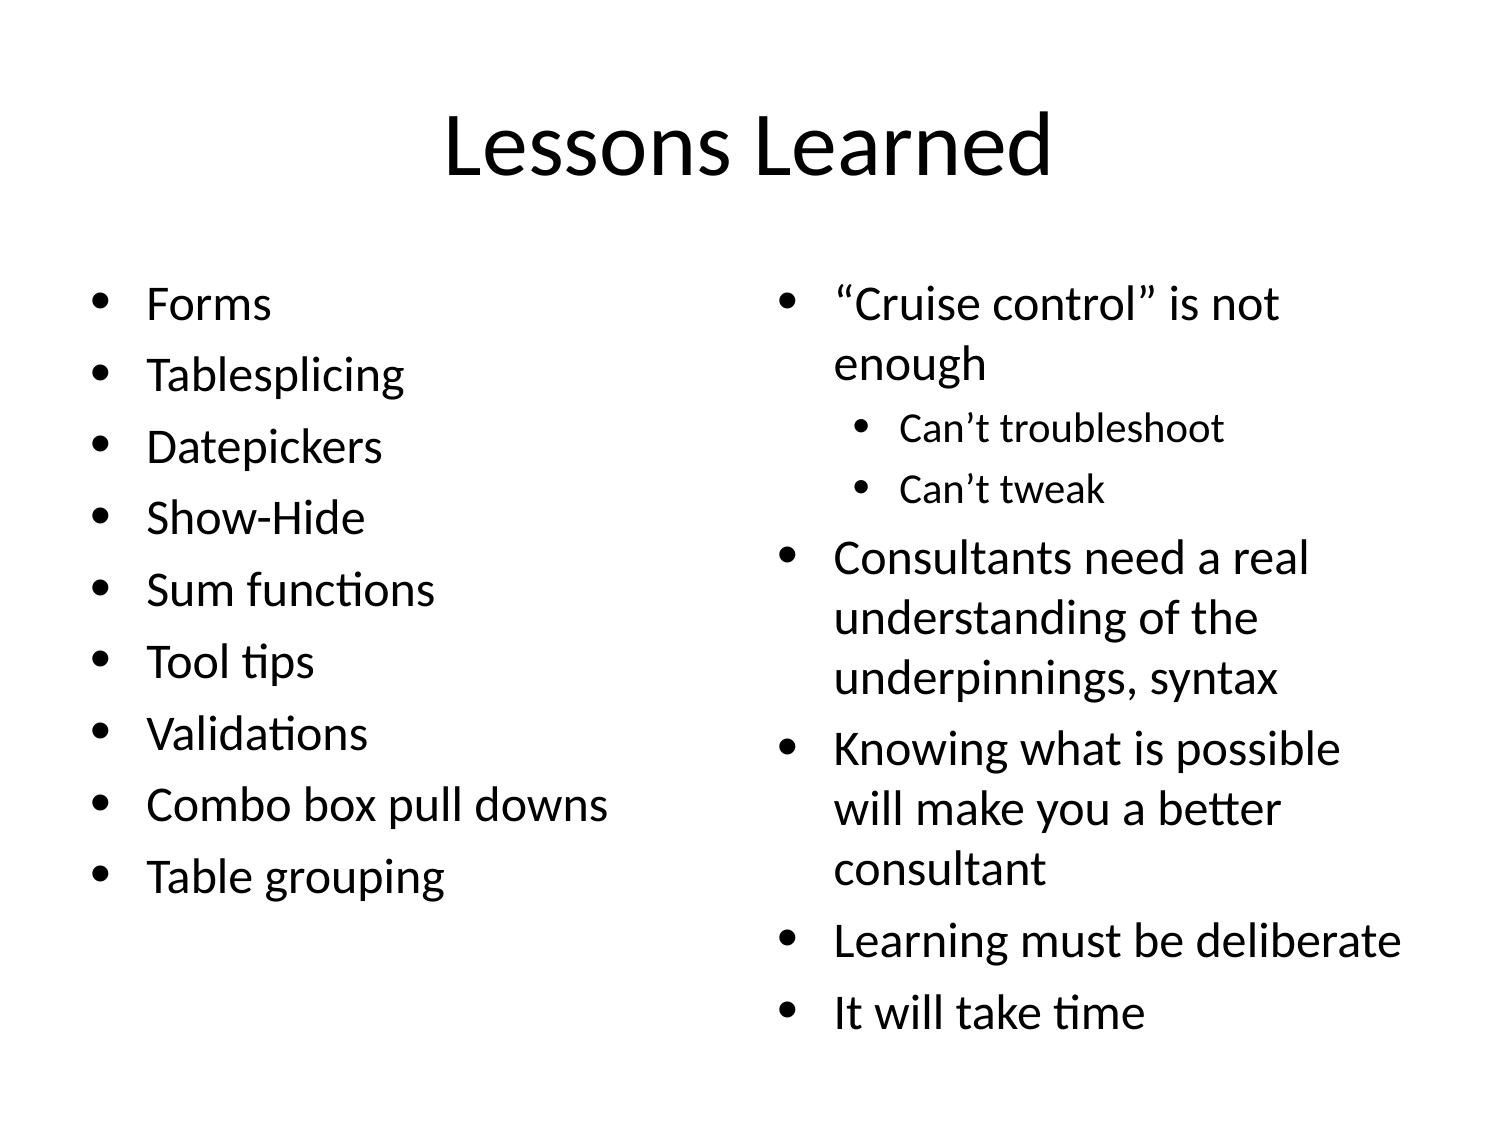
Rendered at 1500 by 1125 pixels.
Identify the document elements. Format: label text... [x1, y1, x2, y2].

list “Cruise control” is not enough Can’t troubleshoot Can’t tweak Consultants need a real understanding of the underpinnings, syntax Knowing what is possible will make you a better consultant Learning must be deliberate It will take time [762, 262, 1425, 1005]
title Lessons Learned [75, 45, 1425, 233]
list Forms Tablesplicing Datepickers Show-Hide Sum functions Tool tips Validations Combo box pull downs Table grouping [75, 262, 738, 1005]
